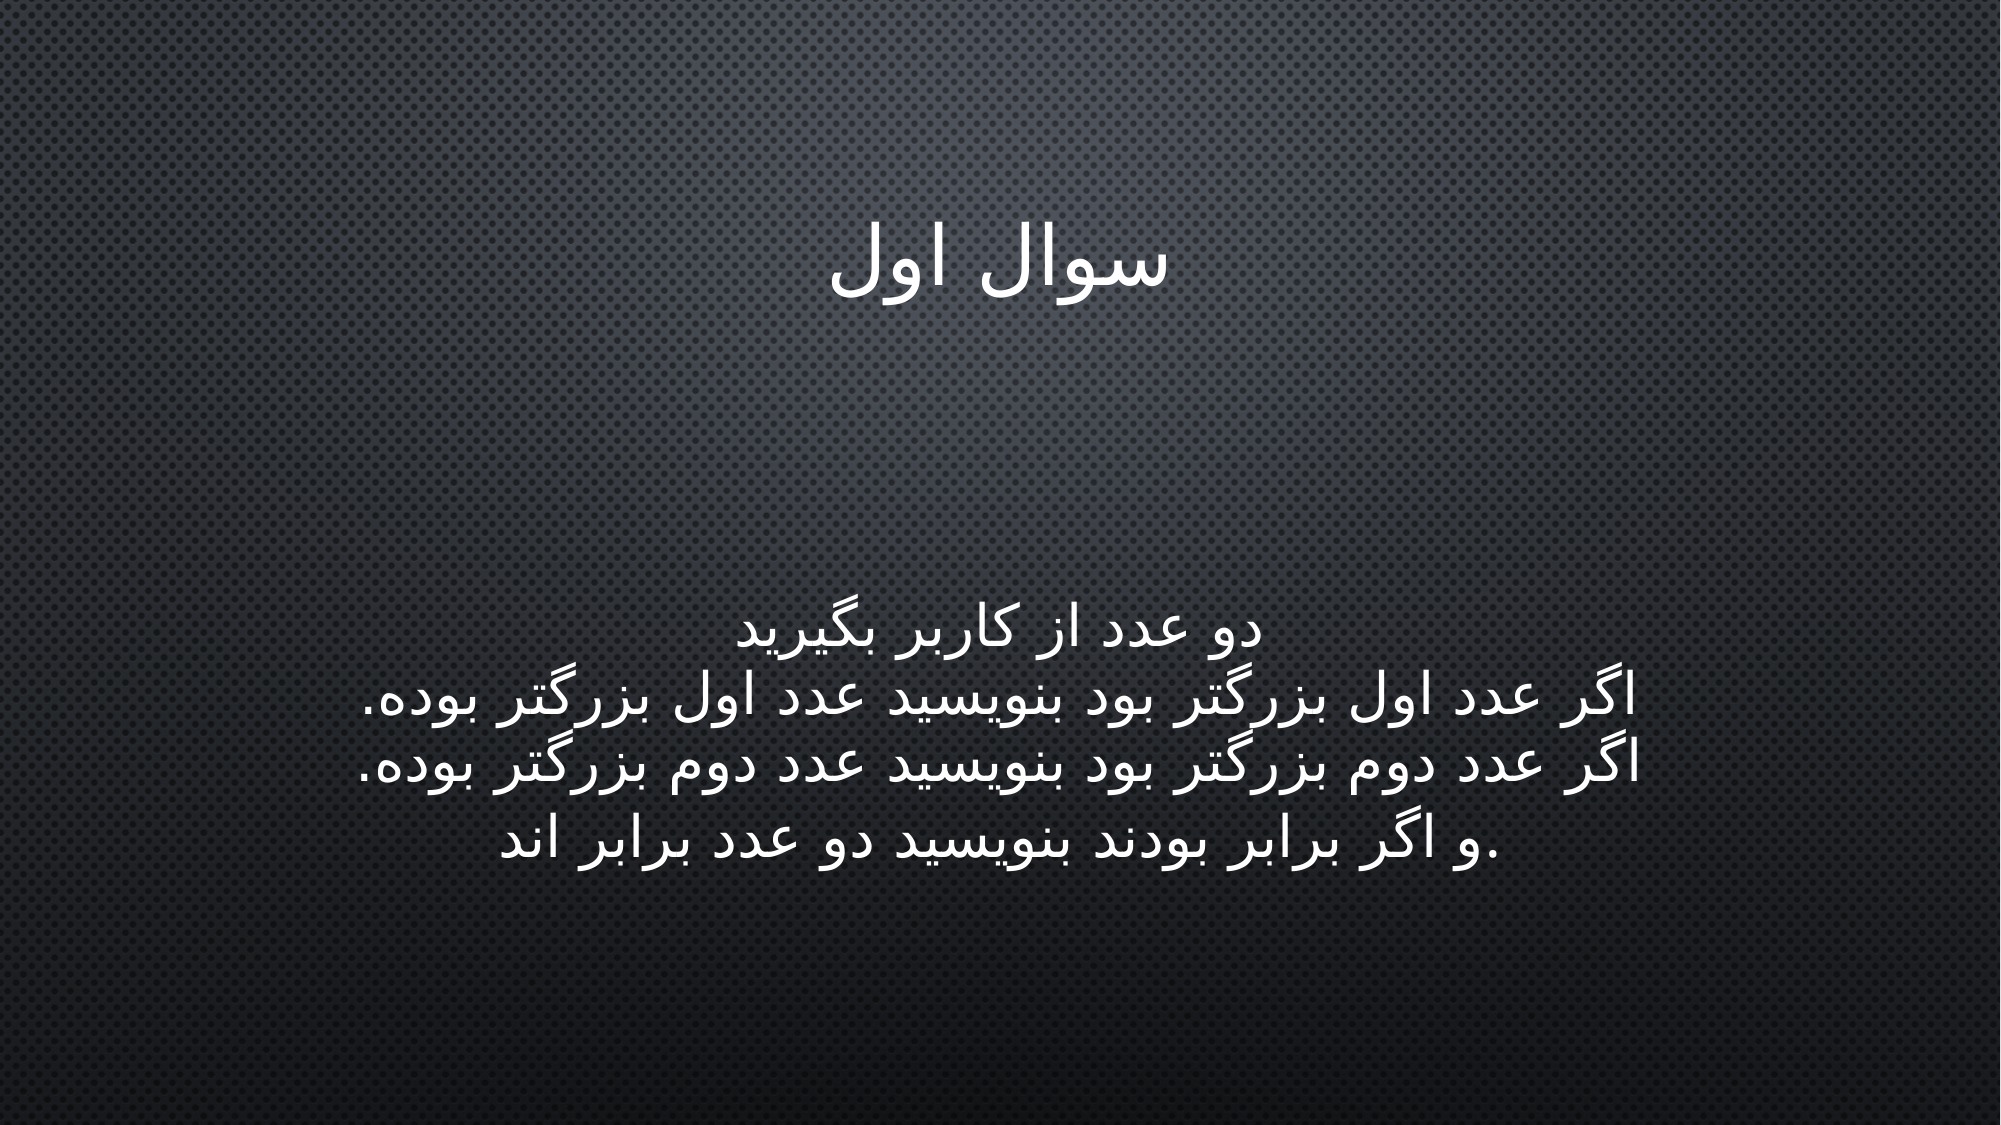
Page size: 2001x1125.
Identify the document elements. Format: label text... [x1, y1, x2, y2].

list دو عدد از کاربر بگیرید اگر عدد اول بزرگتر بود بنویسید عدد اول بزرگتر بوده. اگر عدد دوم بزرگتر بود بنویسید عدد دوم بزرگتر بوده. و اگر برابر بودند بنویسید دو عدد برابر اند. [187, 442, 1813, 1025]
title سوال اول [187, 99, 1813, 413]
